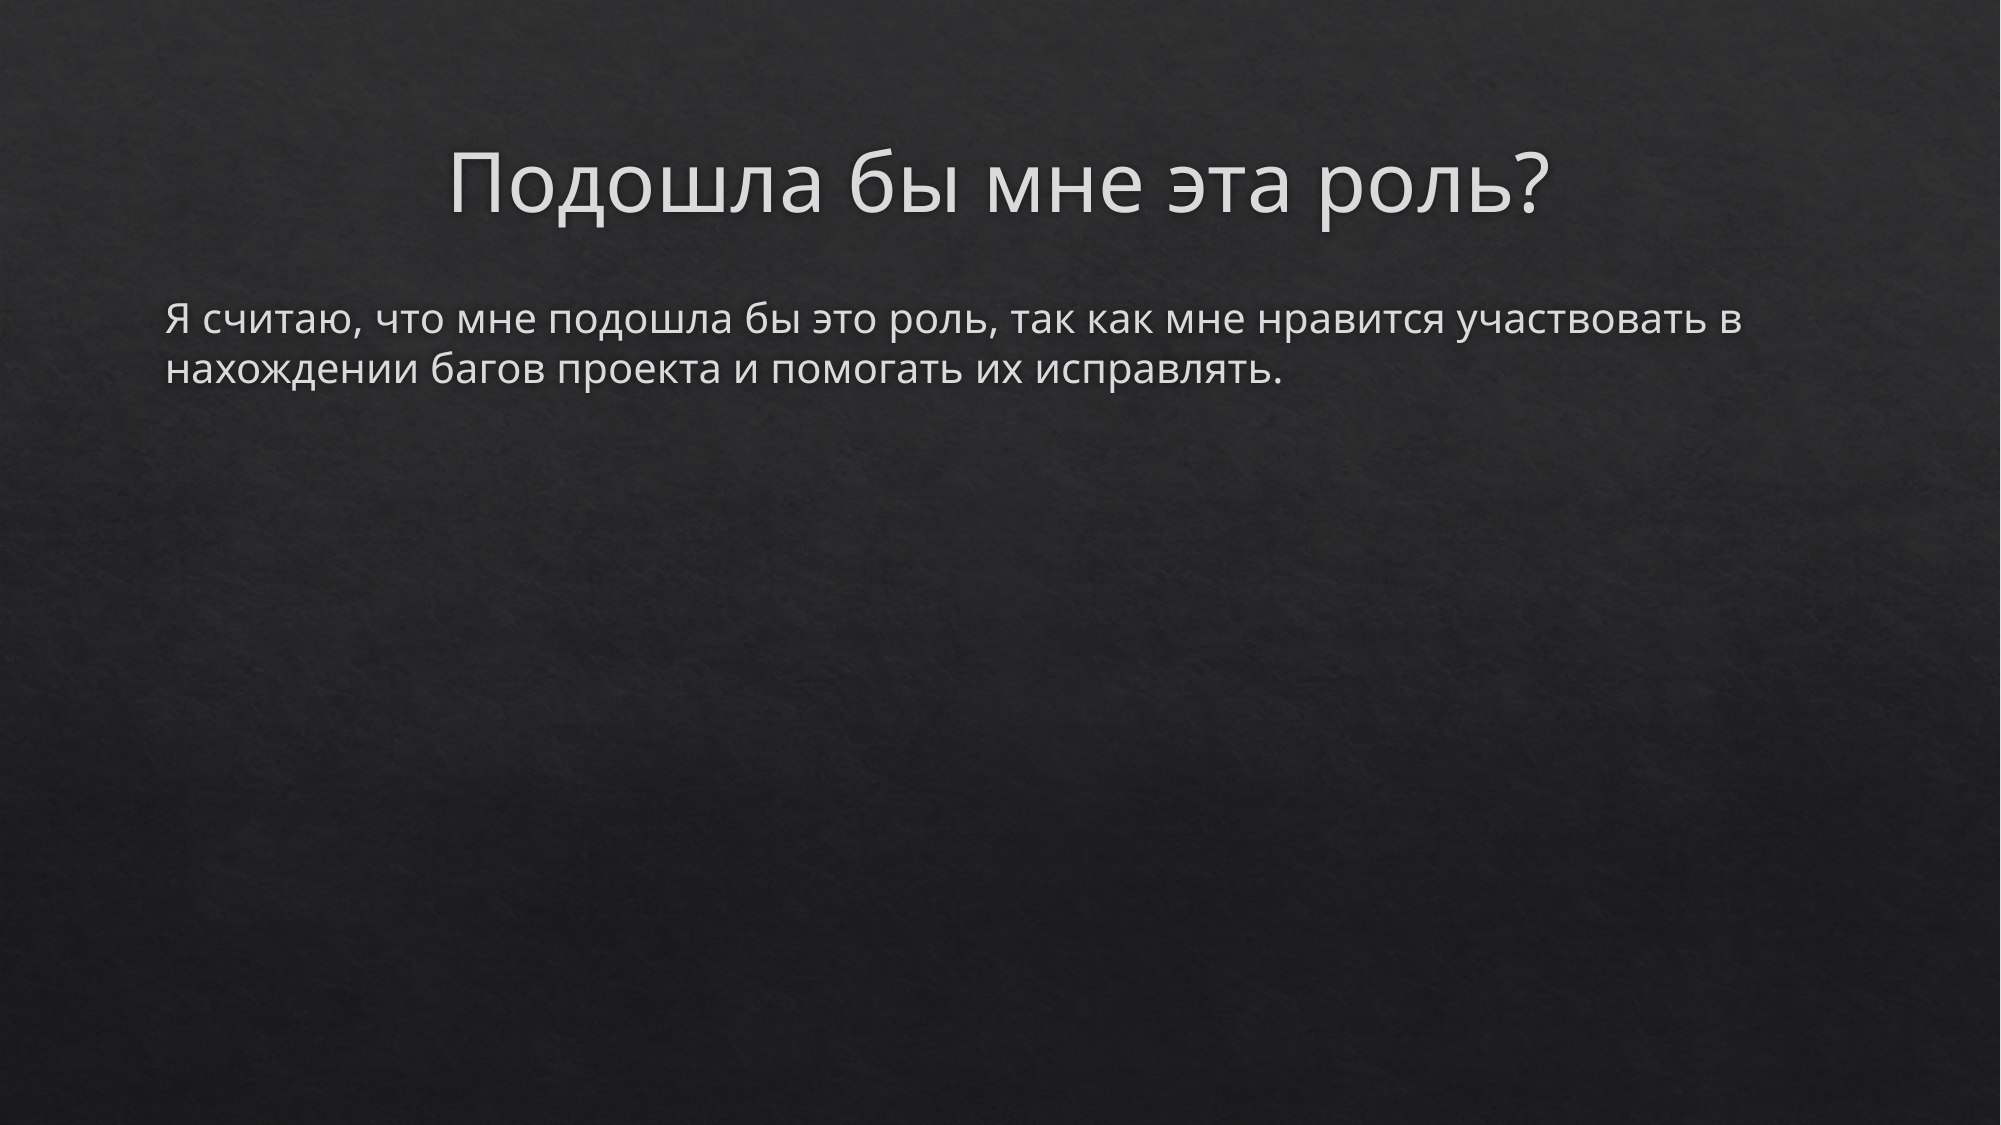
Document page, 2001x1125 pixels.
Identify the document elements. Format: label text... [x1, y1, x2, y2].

list Я считаю, что мне подошла бы это роль, так как мне нравится участвовать в нахождении багов проекта и помогать их исправлять. [149, 284, 1849, 950]
title Подошла бы мне эта роль? [149, 99, 1849, 260]
